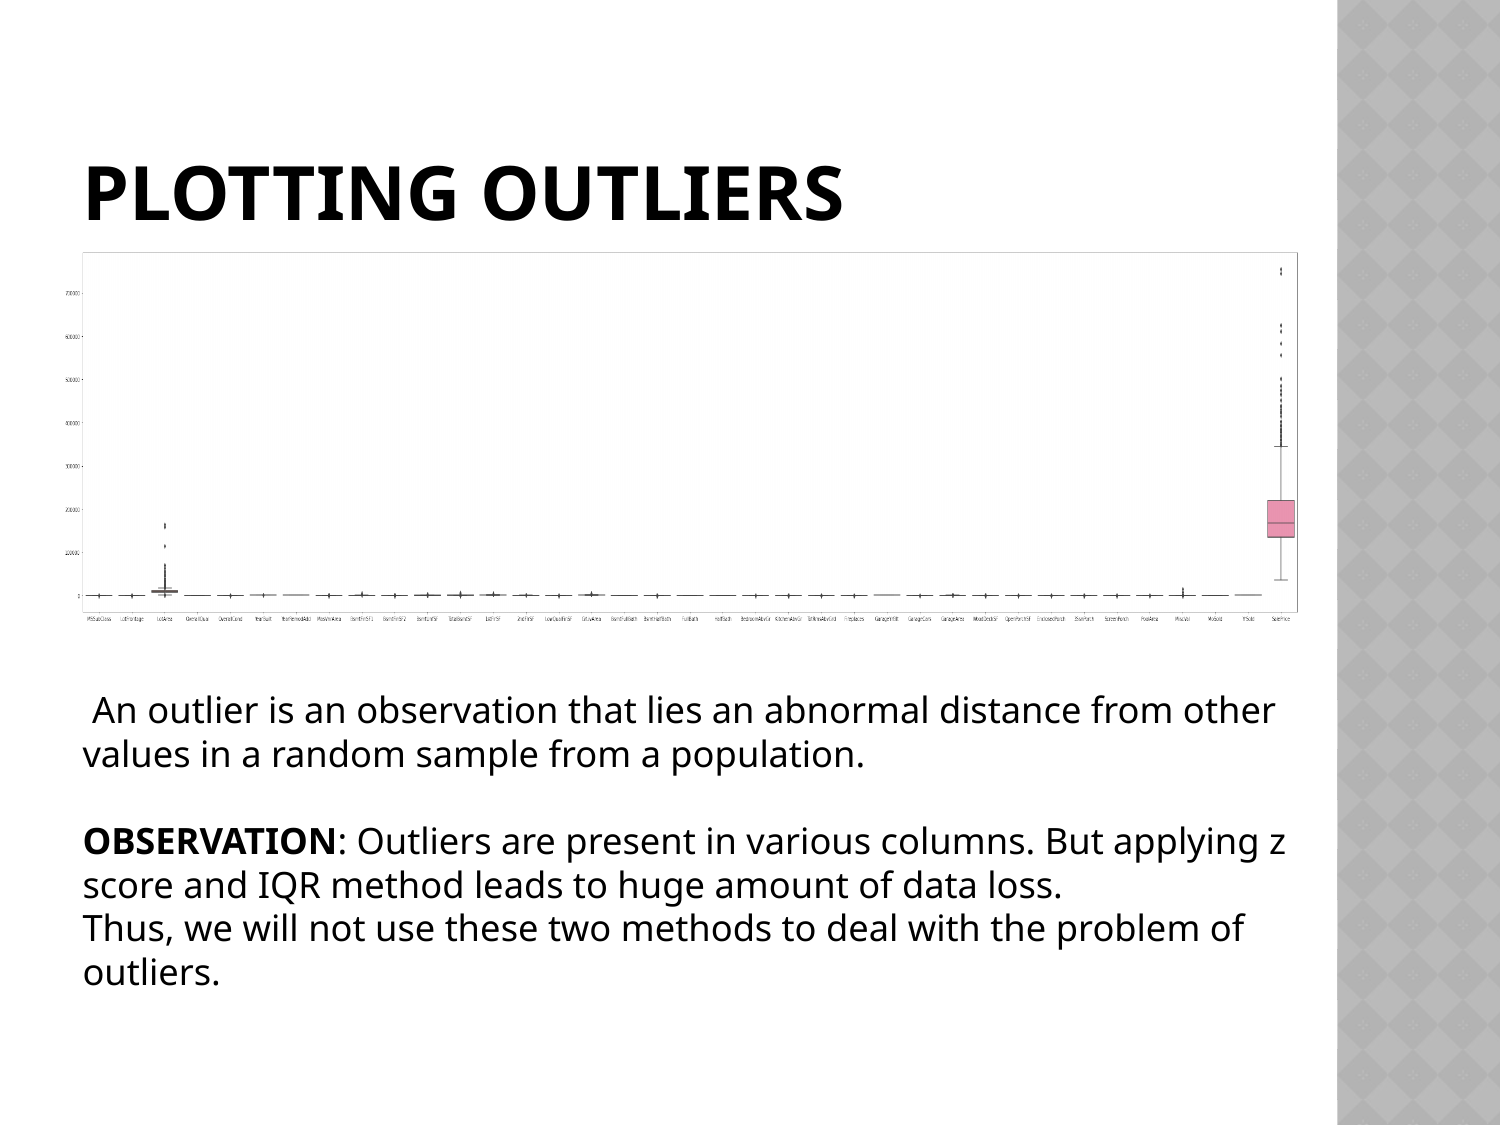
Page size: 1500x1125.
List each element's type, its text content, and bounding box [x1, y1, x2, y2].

list An outlier is an observation that lies an abnormal distance from other values in a random sample from a population. OBSERVATION: Outliers are present in various columns. But applying z score and IQR method leads to huge amount of data loss. Thus, we will not use these two methods to deal with the problem of outliers. [75, 687, 1300, 1025]
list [62, 249, 1301, 626]
title PLOTTING OUTLIERS [75, 44, 1300, 236]
